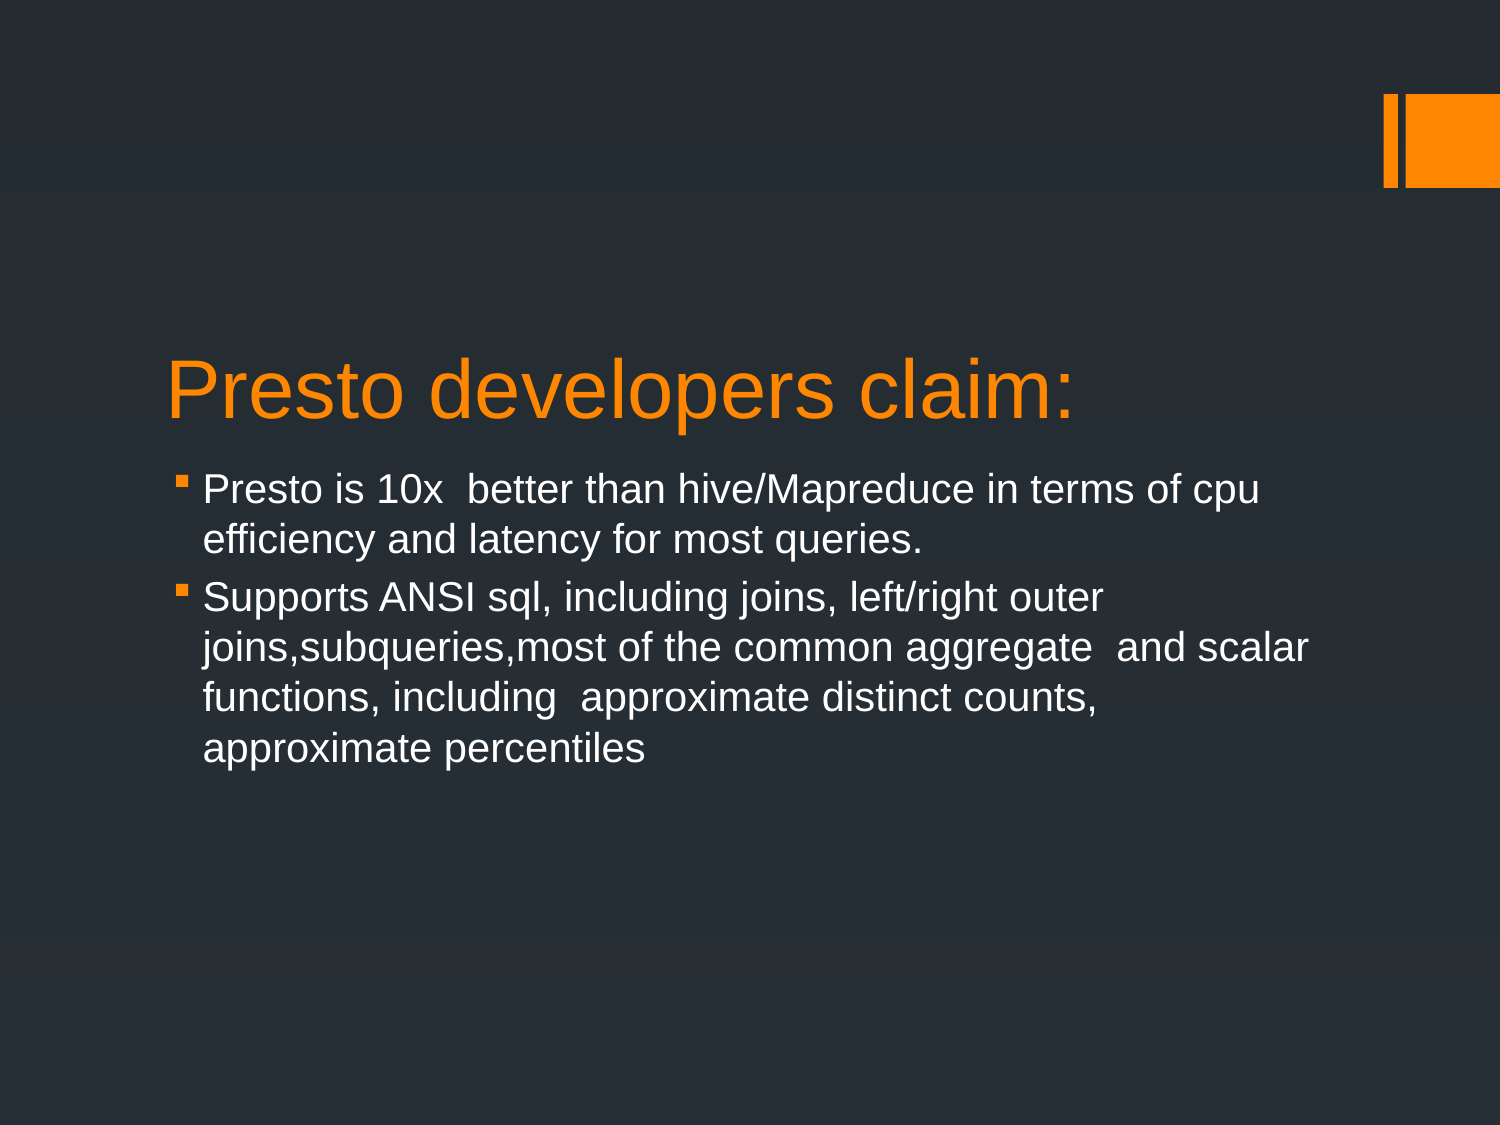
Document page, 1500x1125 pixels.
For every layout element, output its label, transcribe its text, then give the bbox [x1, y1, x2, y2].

title Presto developers claim: [150, 253, 1350, 443]
list Presto is 10x better than hive/Mapreduce in terms of cpu efficiency and latency for most queries. Supports ANSI sql, including joins, left/right outer joins,subqueries,most of the common aggregate and scalar functions, including approximate distinct counts, approximate percentiles [150, 454, 1350, 1035]
